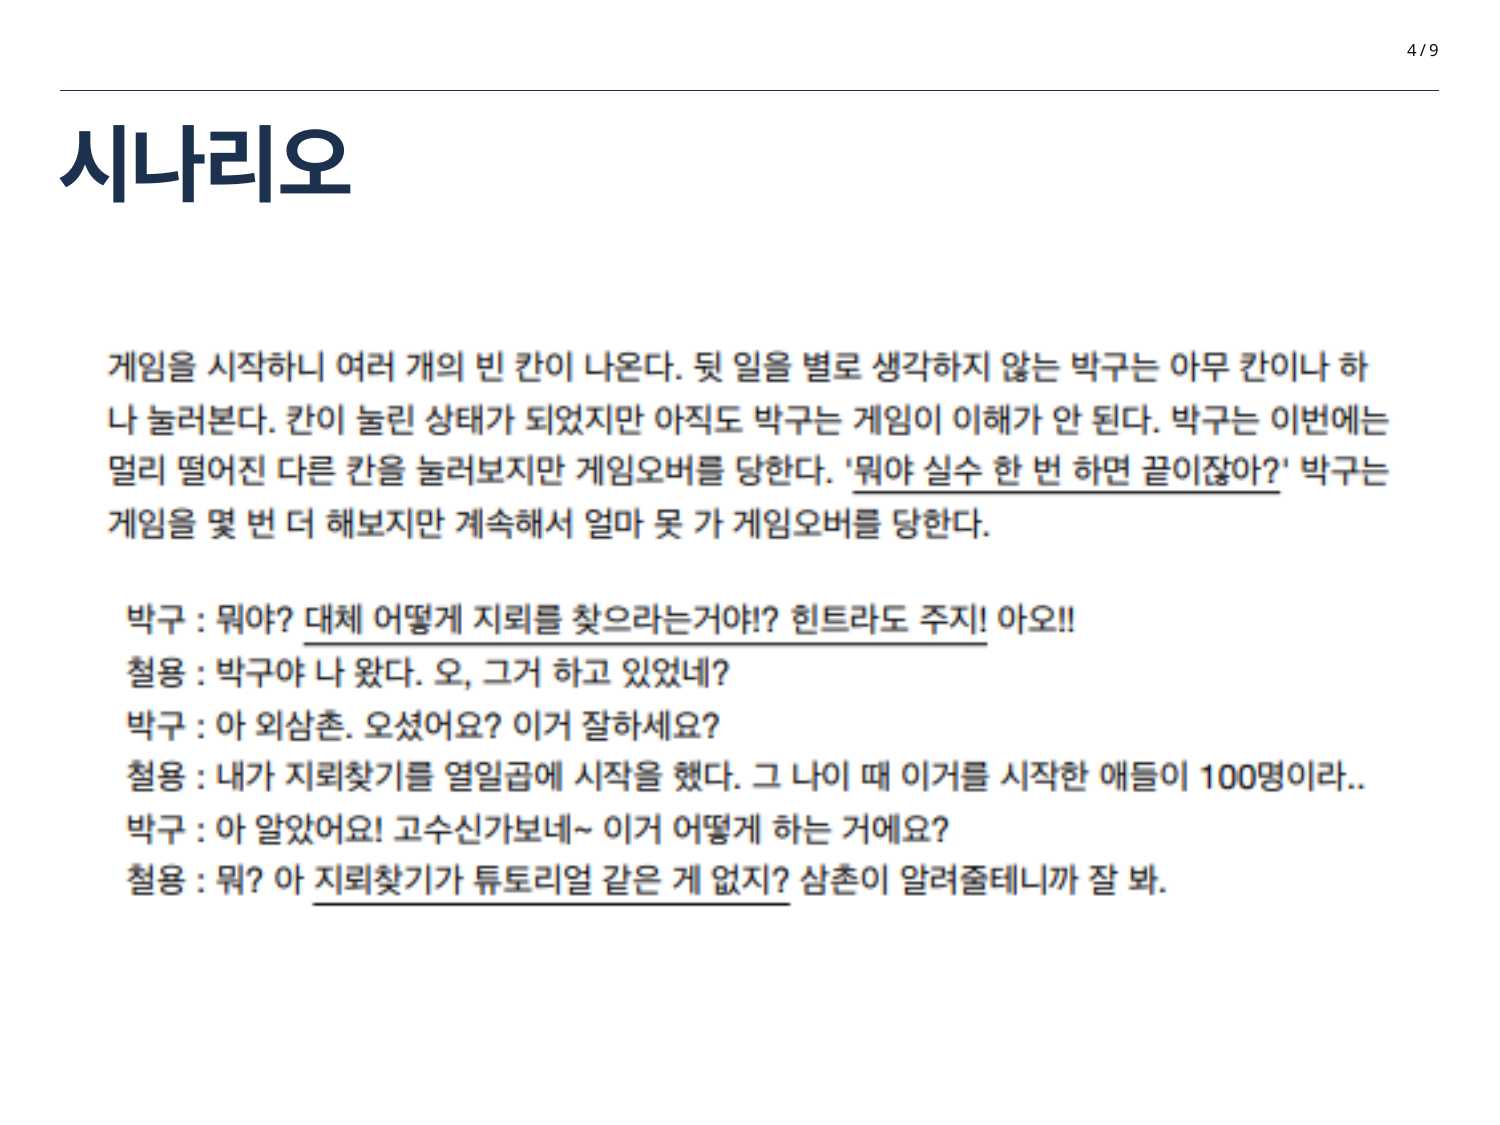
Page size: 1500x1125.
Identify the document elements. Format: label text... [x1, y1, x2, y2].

text_box 4 / 9 [1193, 32, 1454, 70]
title 시나리오 [42, 114, 1190, 211]
picture [89, 341, 1411, 924]
